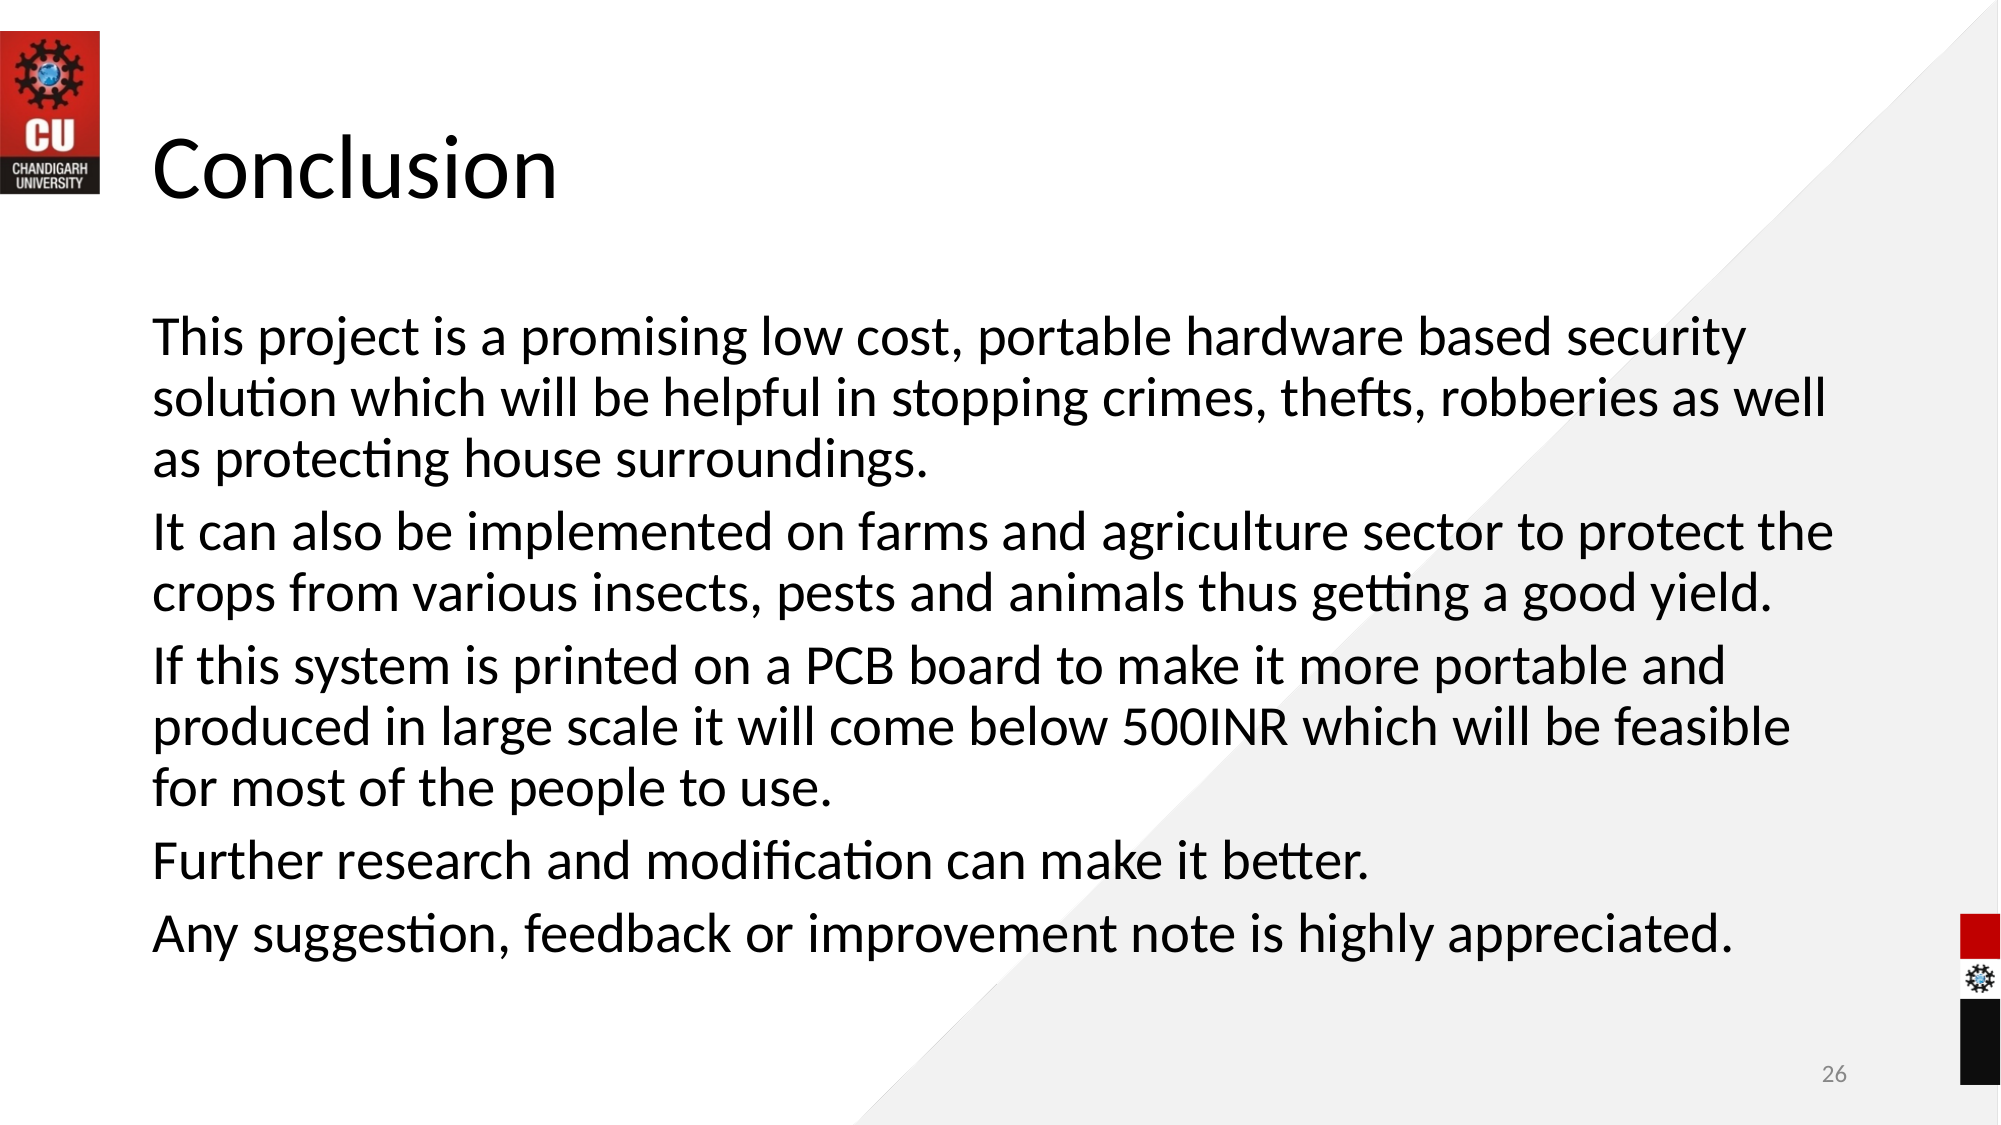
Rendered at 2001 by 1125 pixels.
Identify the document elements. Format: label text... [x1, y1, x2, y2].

slide_number 26 [1412, 1042, 1863, 1103]
picture [0, 0, 2001, 1125]
list This project is a promising low cost, portable hardware based security solution which will be helpful in stopping crimes, thefts, robberies as well as protecting house surroundings. It can also be implemented on farms and agriculture sector to protect the crops from various insects, pests and animals thus getting a good yield. If this system is printed on a PCB board to make it more portable and produced in large scale it will come below 500INR which will be feasible for most of the people to use. Further research and modification can make it better. Any suggestion, feedback or improvement note is highly appreciated. [137, 299, 1863, 1014]
title Conclusion [137, 59, 1863, 278]
